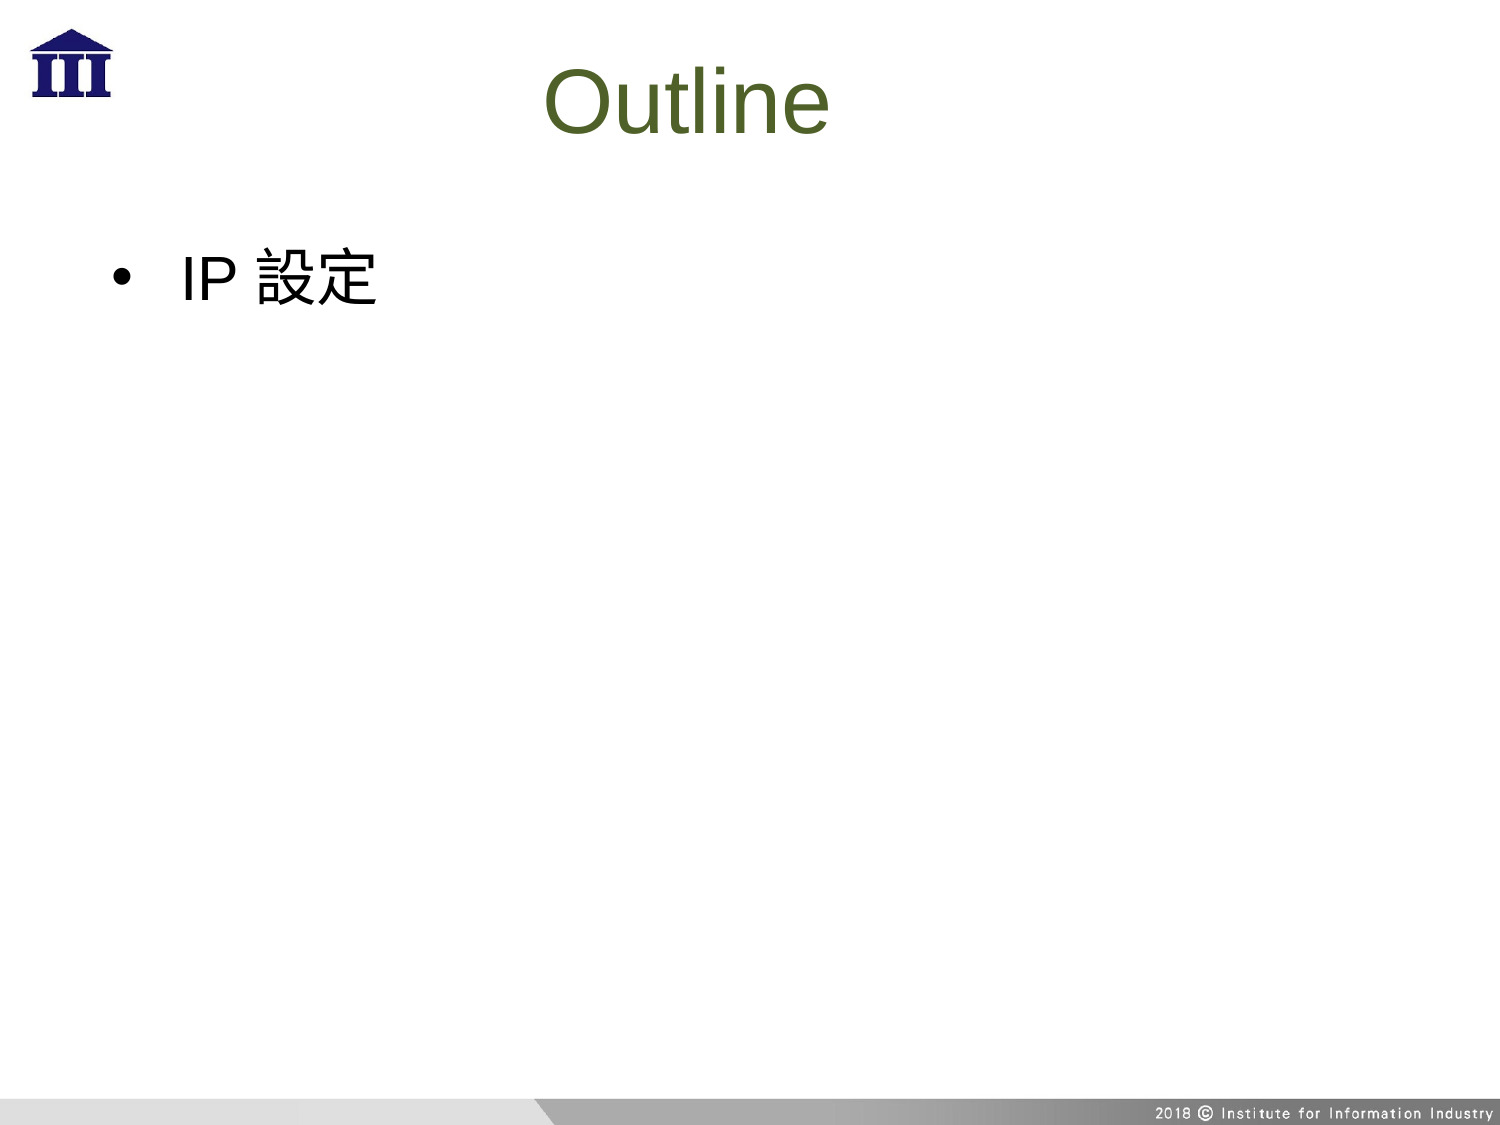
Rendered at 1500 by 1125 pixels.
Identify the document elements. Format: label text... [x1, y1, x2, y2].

list IP設定 [90, 230, 1441, 872]
picture [0, 0, 1500, 1125]
title Outline [12, 37, 1363, 156]
